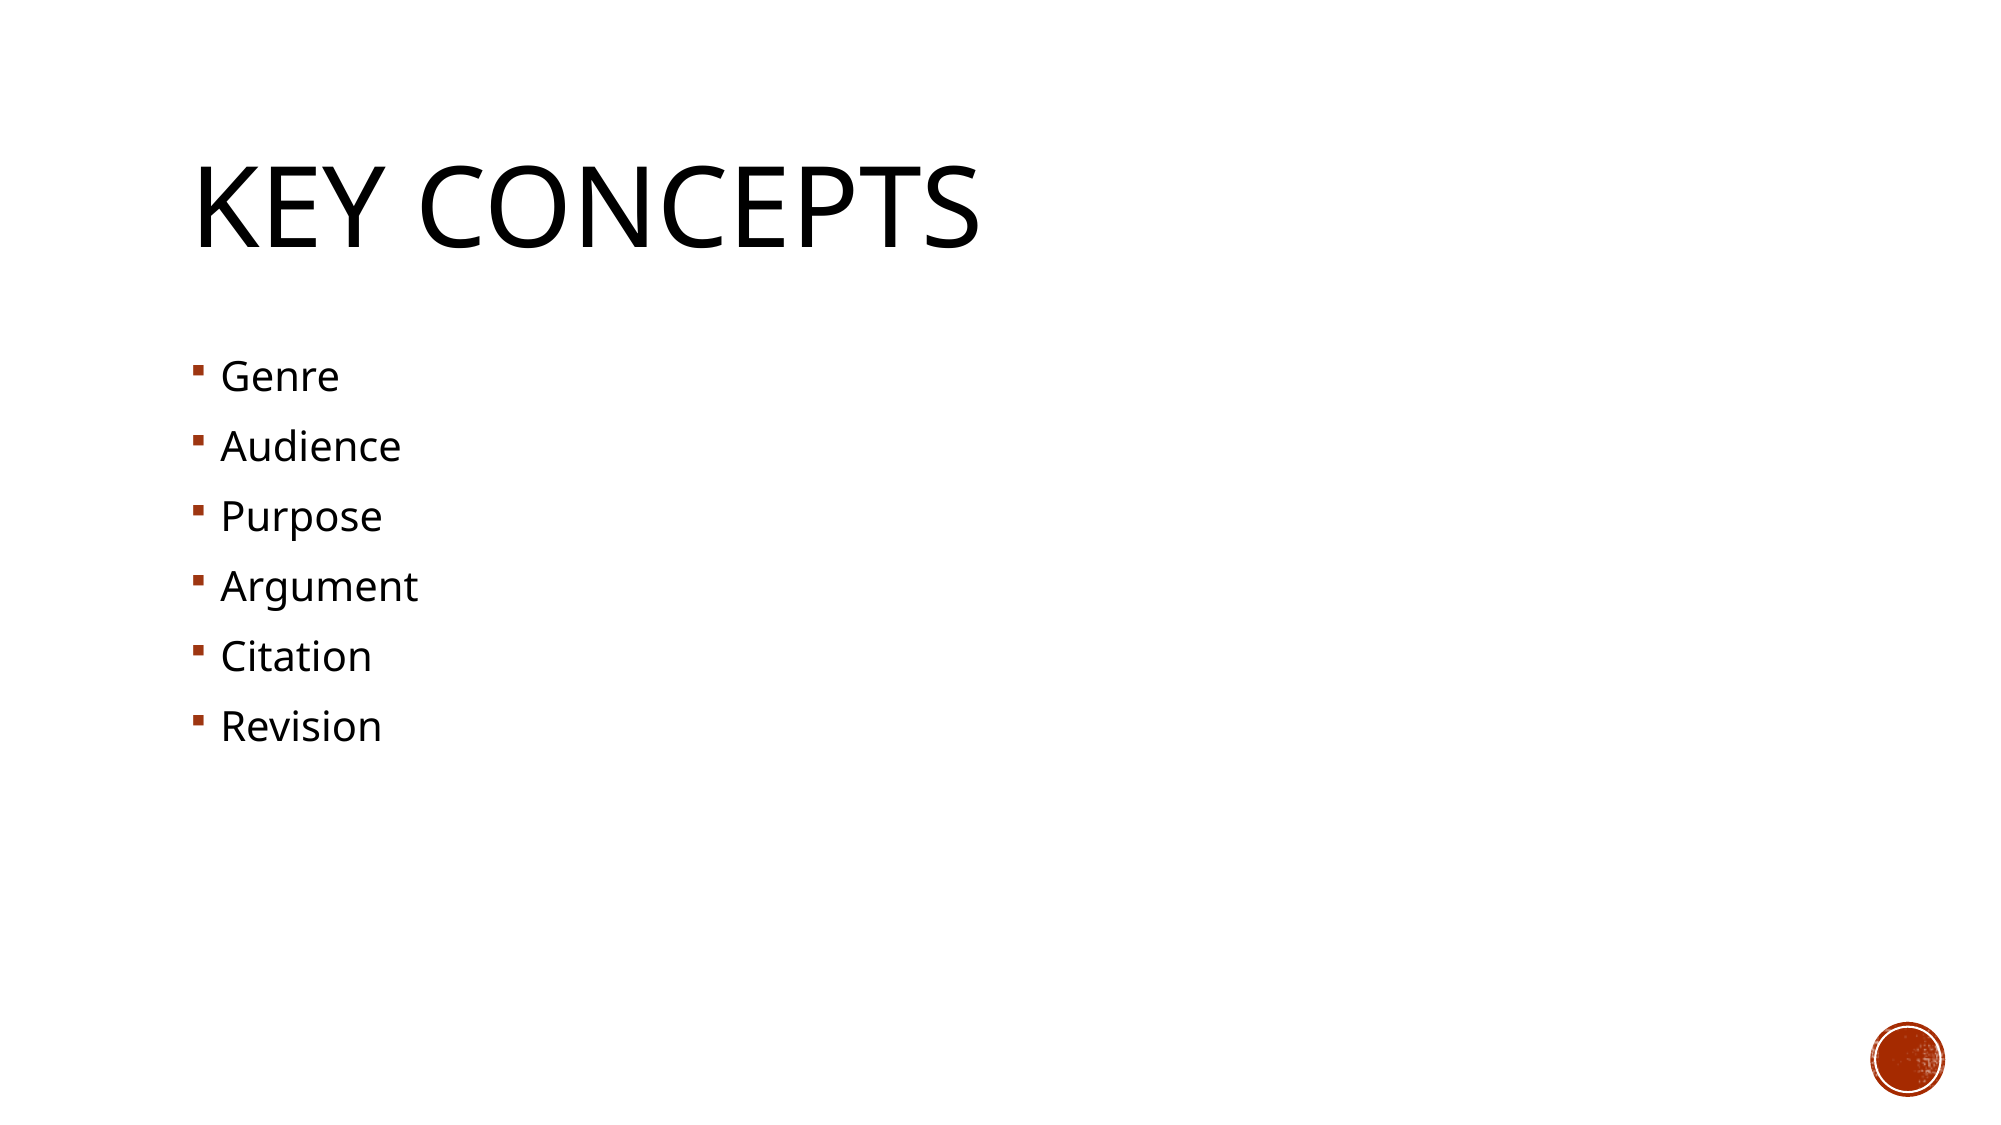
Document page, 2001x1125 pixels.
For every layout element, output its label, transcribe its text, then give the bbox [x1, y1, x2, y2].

list Genre Audience Purpose Argument Citation Revision [175, 348, 1826, 1013]
title Key Concepts [175, 79, 1826, 344]
